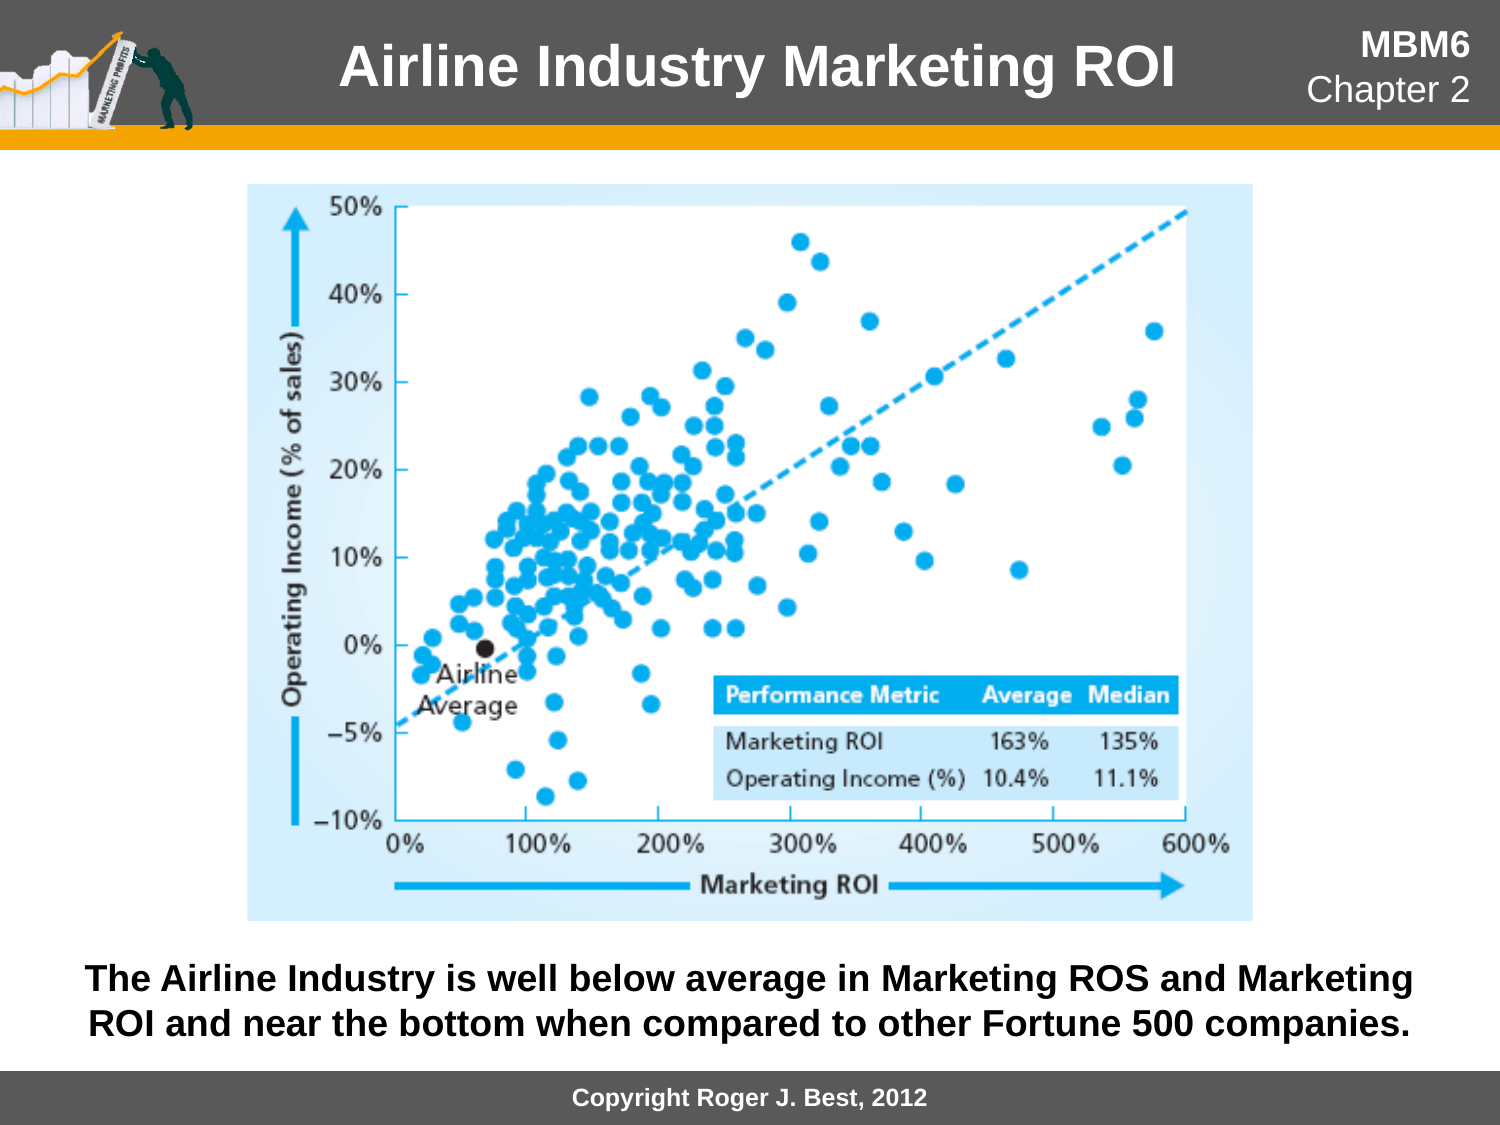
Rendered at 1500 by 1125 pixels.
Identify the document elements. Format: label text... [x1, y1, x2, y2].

text_box The Airline Industry is well below average in Marketing ROS and Marketing ROI and near the bottom when compared to other Fortune 500 companies. [32, 946, 1468, 1051]
picture [0, 21, 214, 136]
text_box [0, 1069, 1500, 1125]
picture [247, 184, 1253, 921]
text_box Airline Industry Marketing ROI [211, 20, 1259, 106]
text_box MBM6 Chapter 2 [1259, 12, 1486, 118]
text_box Copyright Roger J. Best, 2012 [534, 1074, 966, 1120]
text_box [0, 0, 1500, 123]
text_box [0, 123, 1500, 152]
